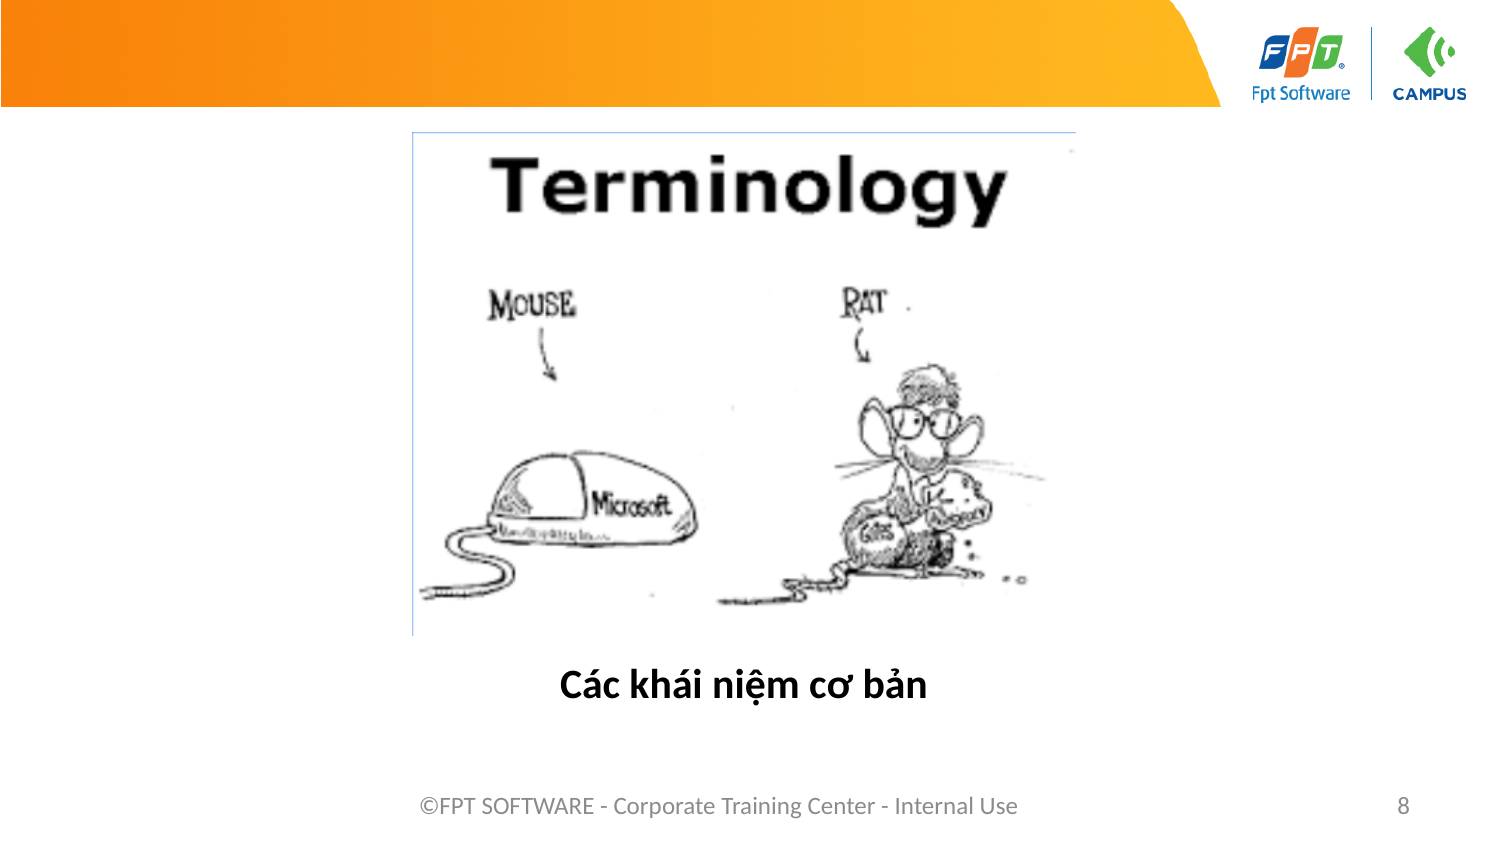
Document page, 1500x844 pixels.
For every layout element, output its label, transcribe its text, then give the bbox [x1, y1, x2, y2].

title Các khái niệm cơ bản [294, 644, 1194, 715]
slide_number 8 [1074, 782, 1425, 827]
picture [1, 0, 1499, 844]
footer ©FPT SOFTWARE - Corporate Training Center - Internal Use [395, 782, 1043, 827]
